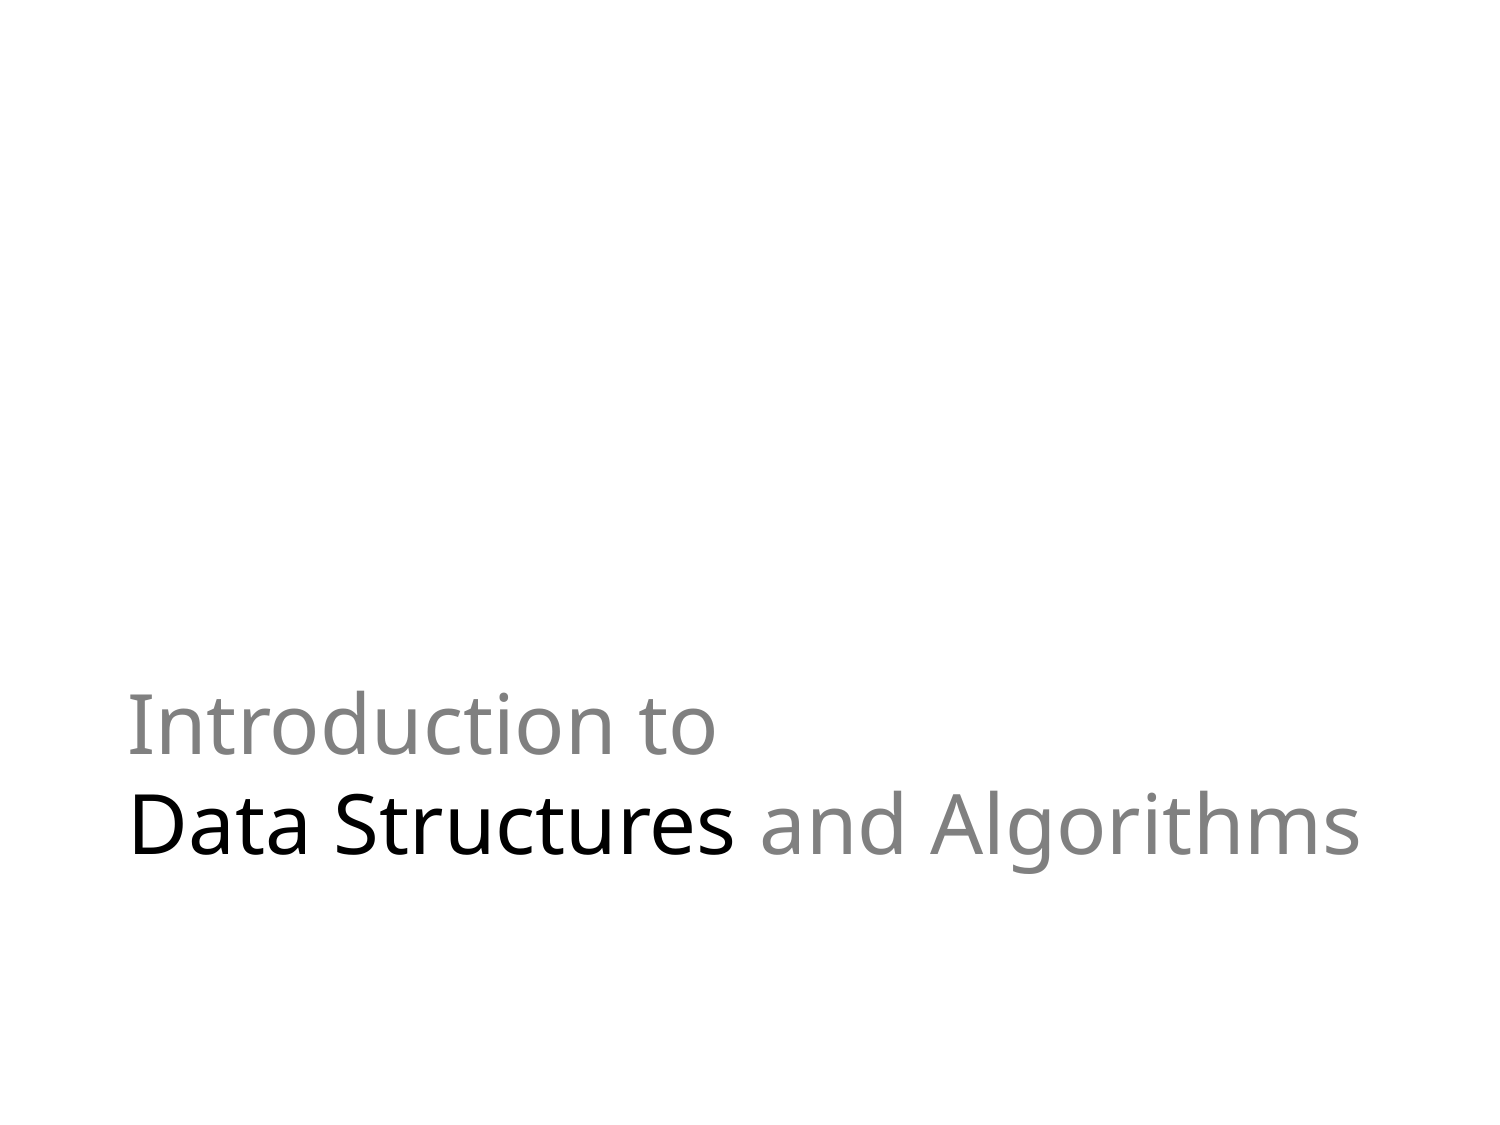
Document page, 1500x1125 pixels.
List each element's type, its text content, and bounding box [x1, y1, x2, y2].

title Introduction to Data Structures and Algorithms [112, 637, 1388, 879]
